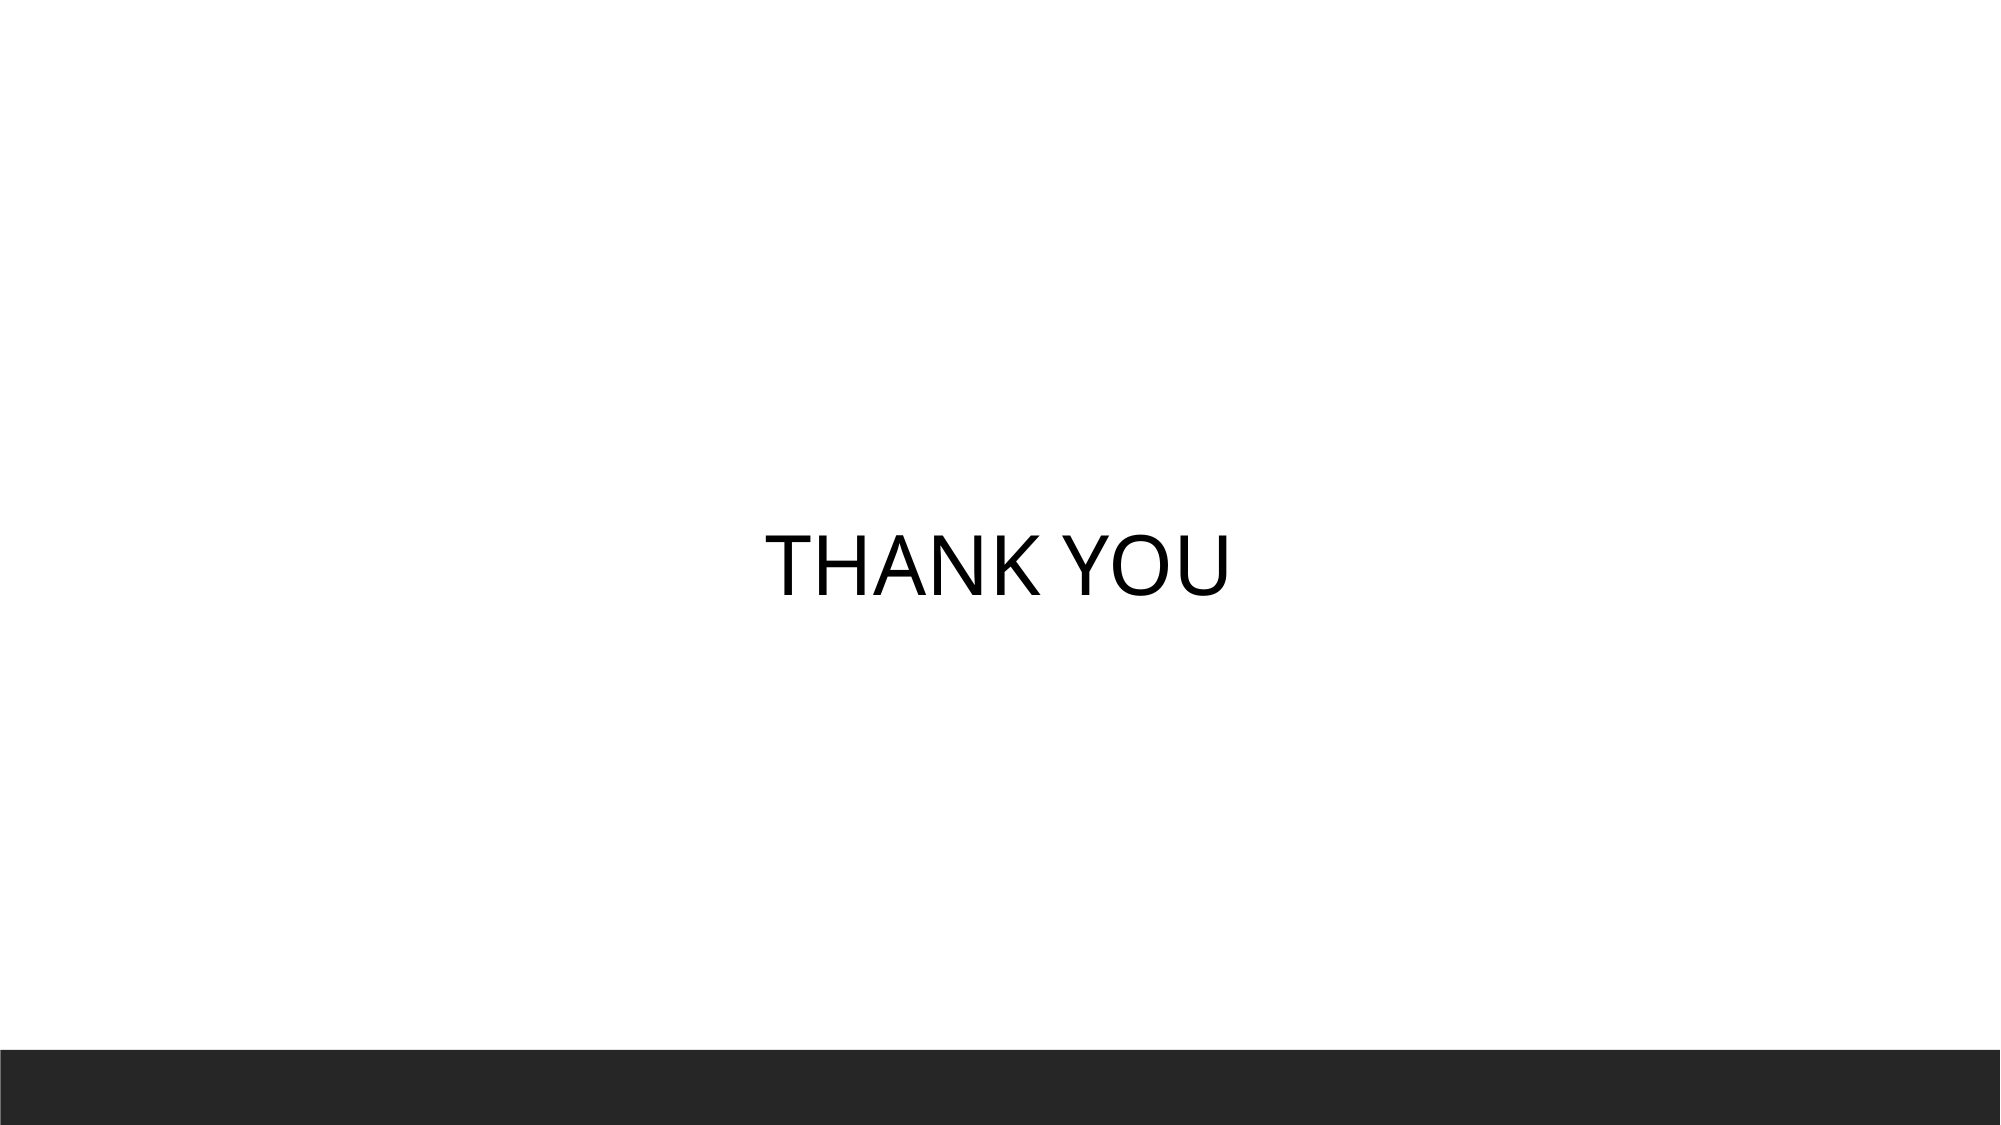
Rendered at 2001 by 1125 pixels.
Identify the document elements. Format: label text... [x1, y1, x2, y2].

text_box THANK YOU [690, 450, 1310, 674]
